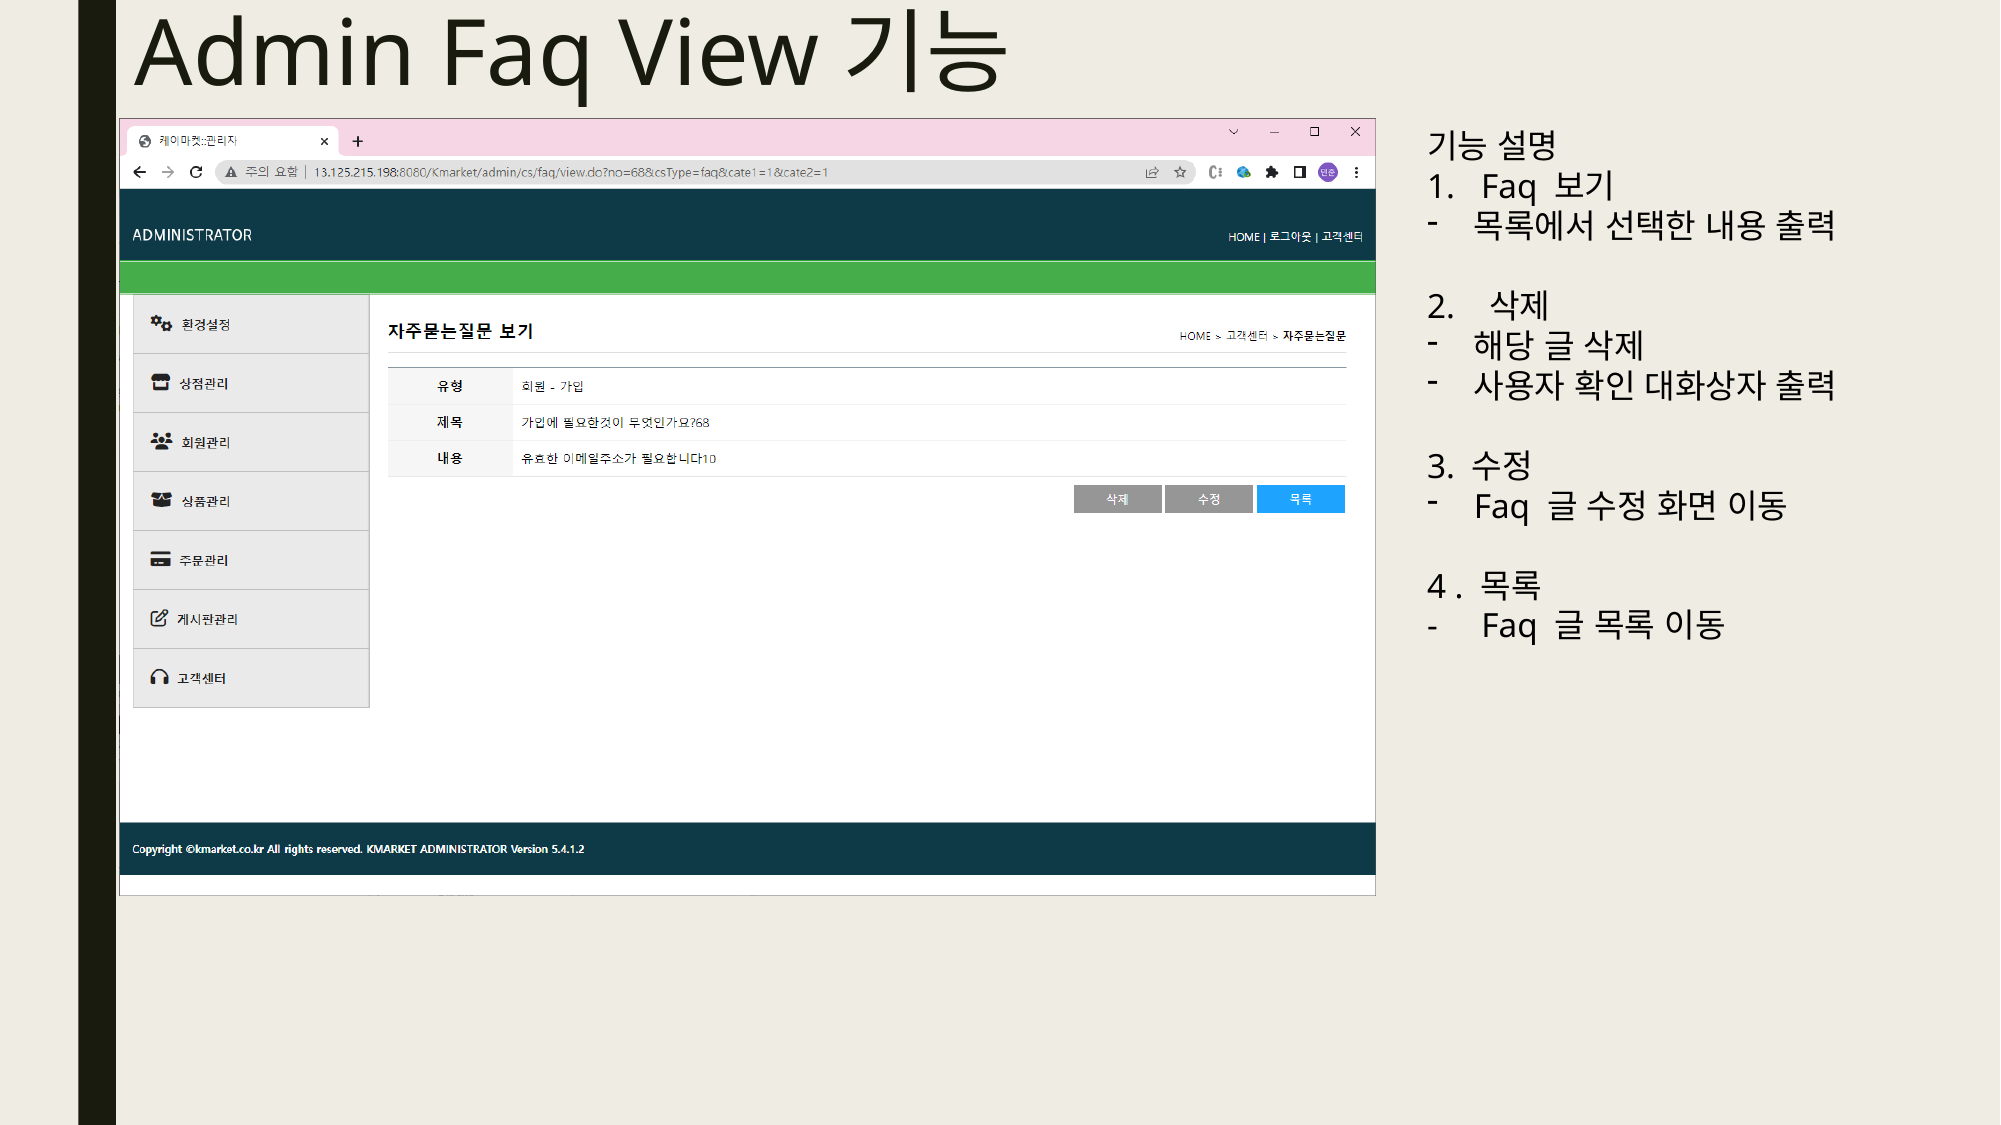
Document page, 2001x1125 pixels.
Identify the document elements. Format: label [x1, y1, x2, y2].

picture [119, 118, 1376, 896]
title [119, 0, 1695, 244]
text_box [1412, 118, 1930, 652]
